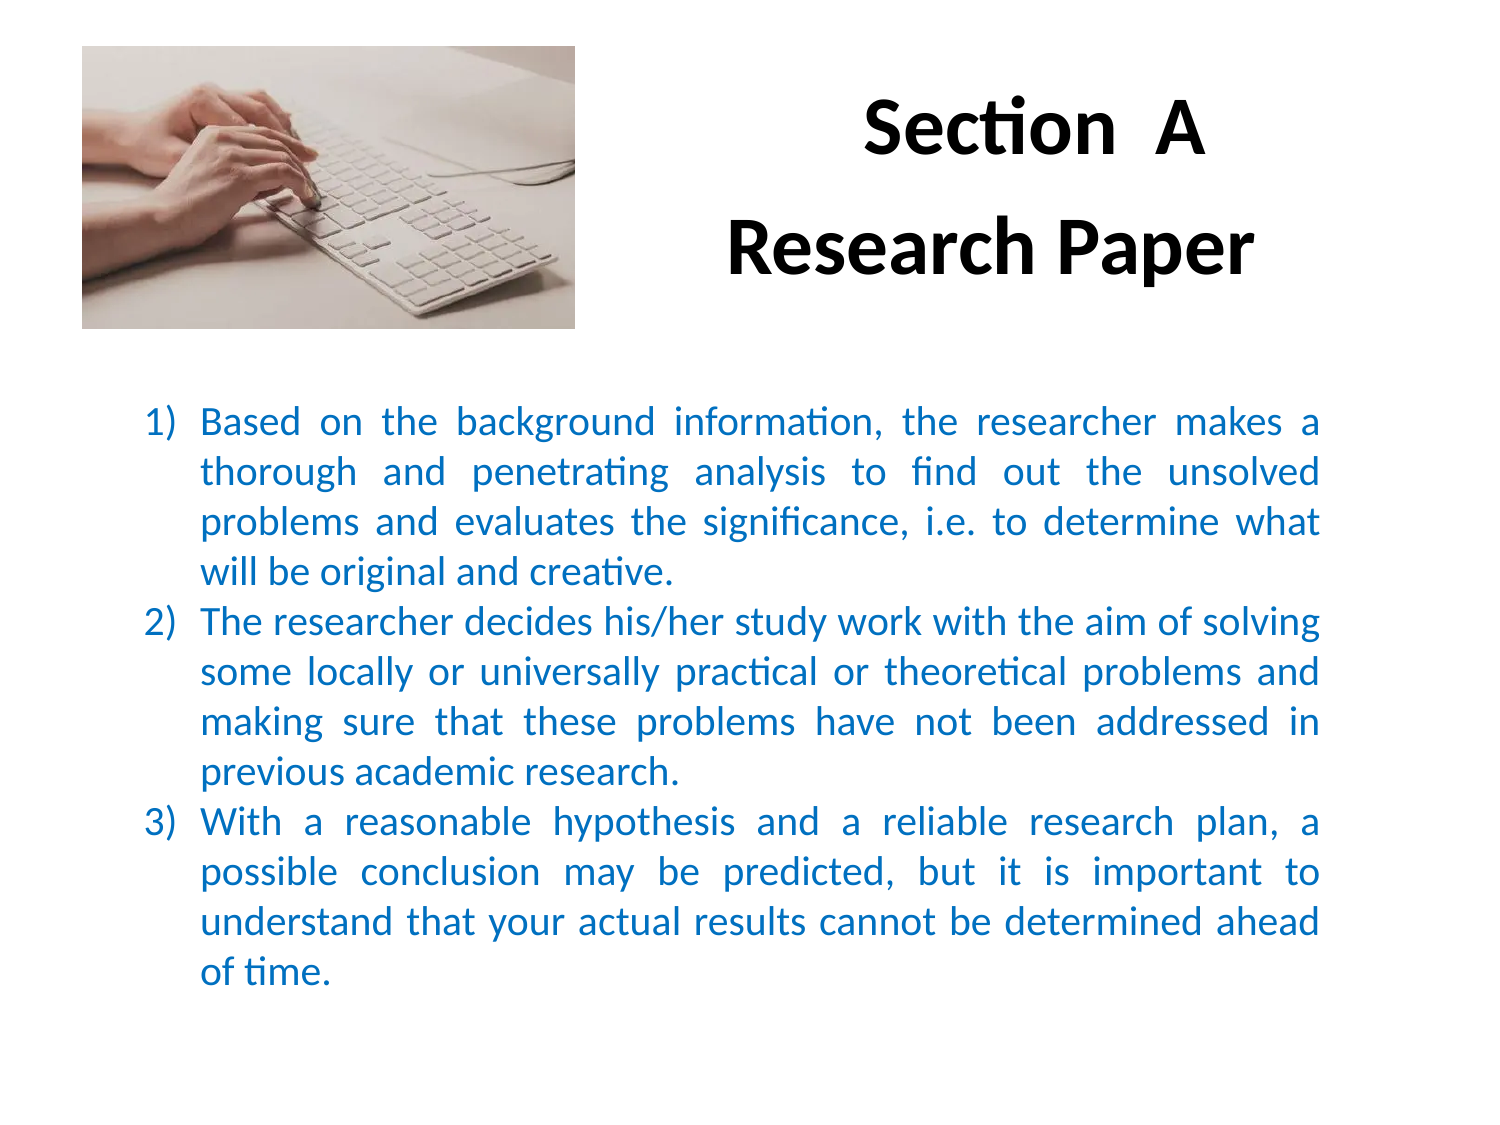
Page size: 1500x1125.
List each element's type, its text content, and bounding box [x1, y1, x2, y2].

list Section A Research Paper [585, 46, 1379, 317]
text_box Based on the background information, the researcher makes a thorough and penetrating analysis to find out the unsolved problems and evaluates the significance, i.e. to determine what will be original and creative. The researcher decides his/her study work with the aim of solving some locally or universally practical or theoretical problems and making sure that these problems have not been addressed in previous academic research. With a reasonable hypothesis and a reliable research plan, a possible conclusion may be predicted, but it is important to understand that your actual results cannot be determined ahead of time. [128, 386, 1336, 1002]
picture [81, 46, 575, 329]
